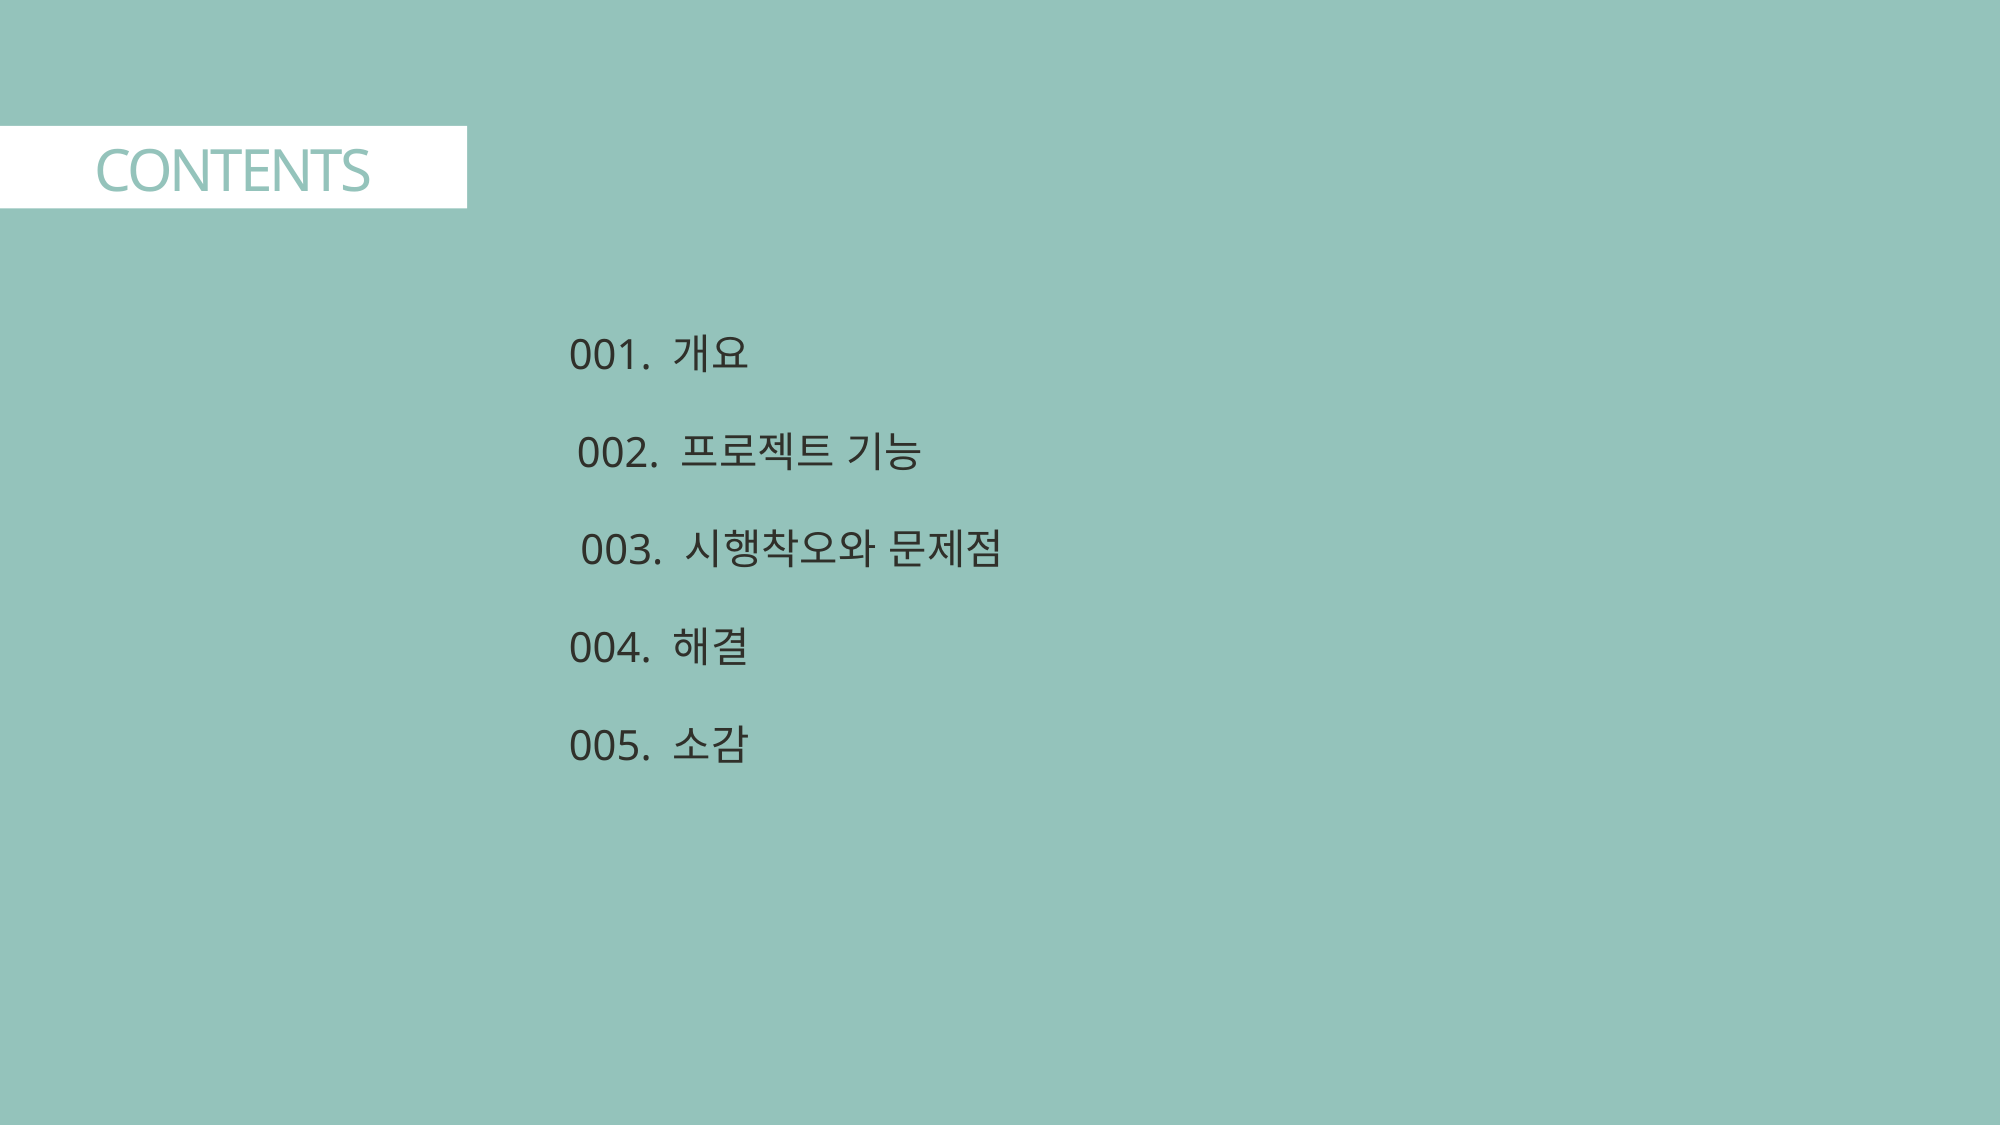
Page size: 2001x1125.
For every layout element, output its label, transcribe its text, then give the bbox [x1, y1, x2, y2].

text_box 005. 소감 [553, 711, 765, 777]
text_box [0, 125, 468, 212]
text_box 003. 시행착오와 문제점 [565, 515, 1020, 581]
text_box 002. 프로젝트 기능 [562, 417, 939, 483]
text_box 004. 해결 [553, 613, 765, 679]
text_box 001. 개요 [553, 320, 765, 385]
